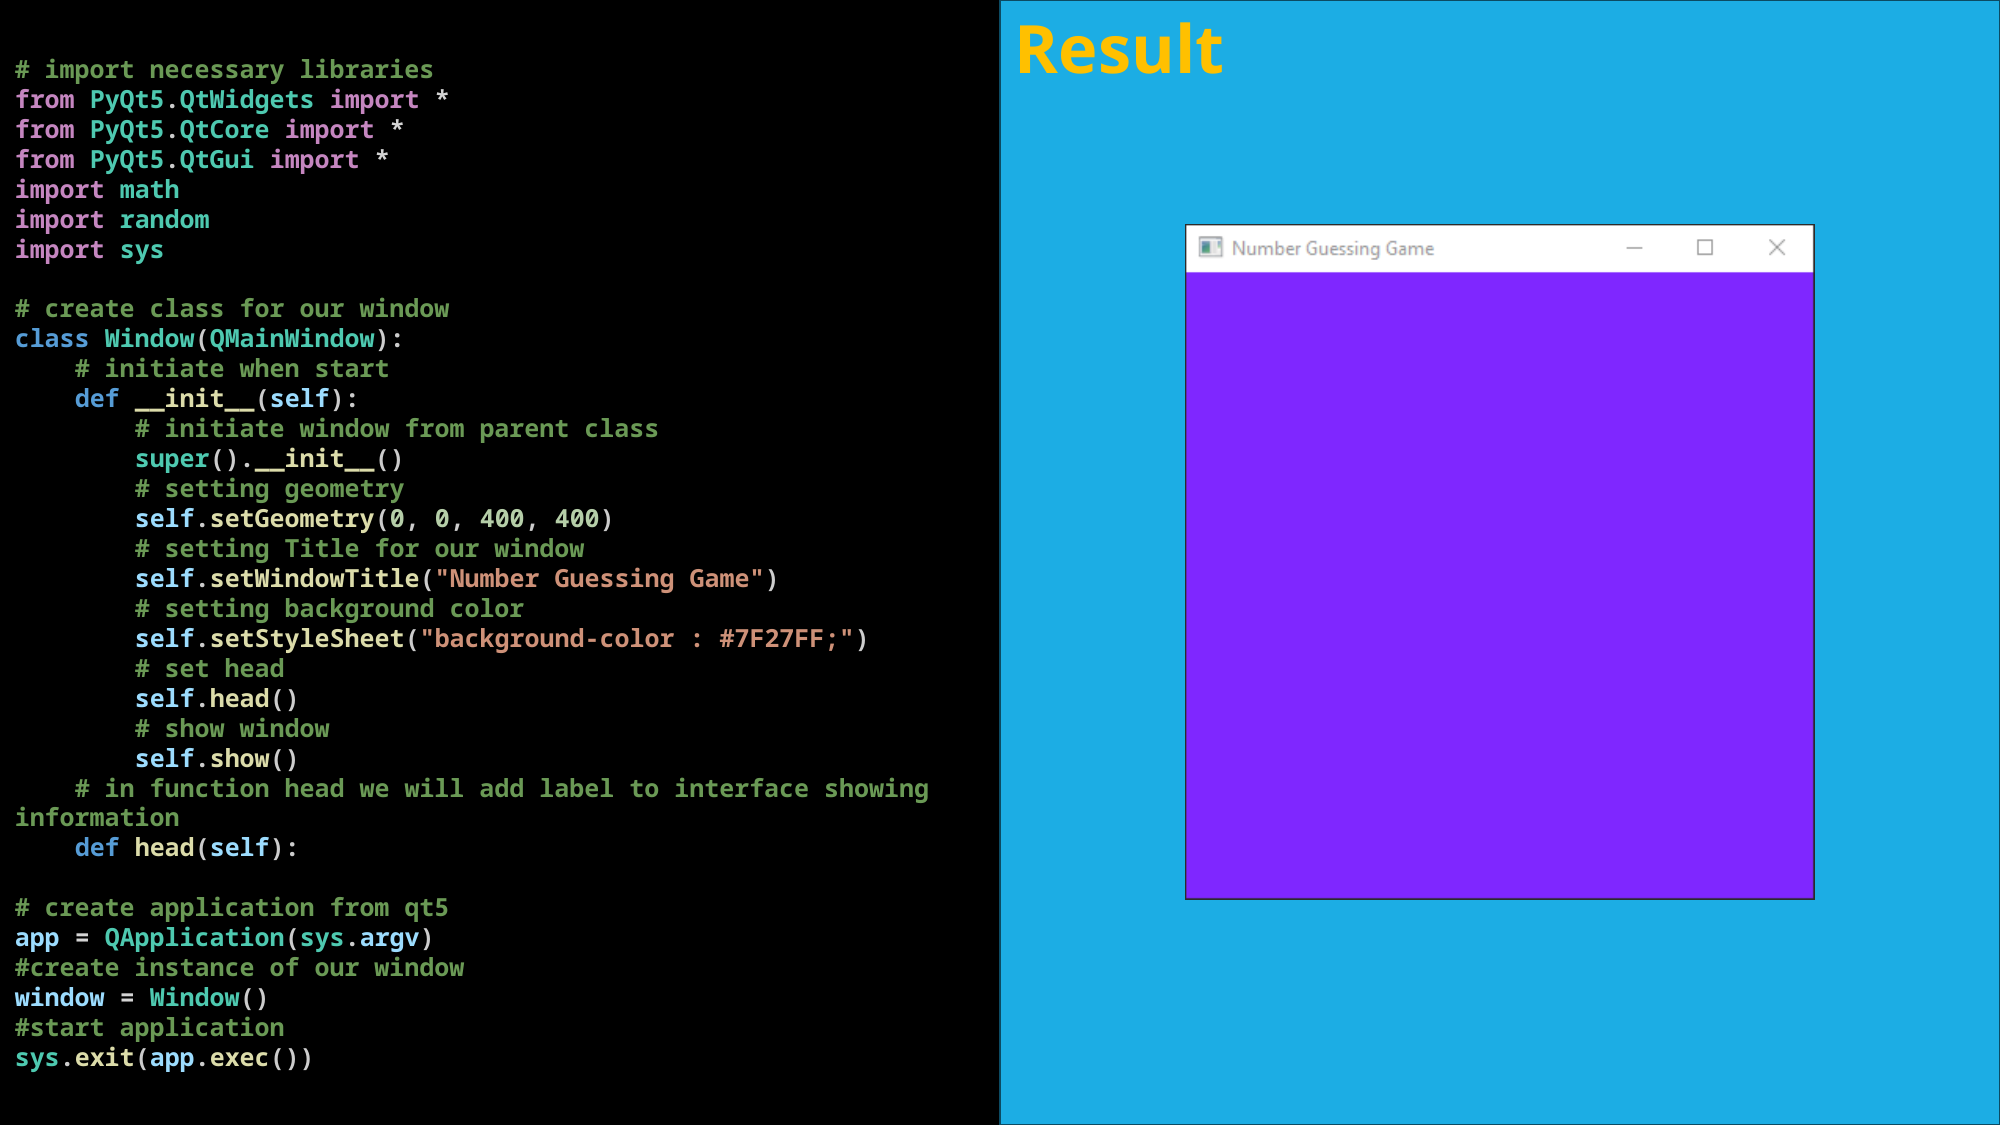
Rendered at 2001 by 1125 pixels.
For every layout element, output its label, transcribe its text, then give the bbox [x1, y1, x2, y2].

text_box Result [999, 0, 2000, 1125]
picture [1185, 224, 1815, 901]
text_box # import necessary libraries from PyQt5.QtWidgets import * from PyQt5.QtCore import * from PyQt5.QtGui import * import math import random import sys # create class for our window class Window(QMainWindow): # initiate when start def __init__(self): # initiate window from parent class super().__init__() # setting geometry self.setGeometry(0, 0, 400, 400) # setting Title for our window self.setWindowTitle("Number Guessing Game") # setting background color self.setStyleSheet("background-color : #7F27FF;") # set head self.head() # show window self.show() # in function head we will add label to interface showing information def head(self): # create application from qt5 app = QApplication(sys.argv) #create instance of our window window = Window() #start application sys.exit(app.exec()) [0, 0, 999, 1125]
